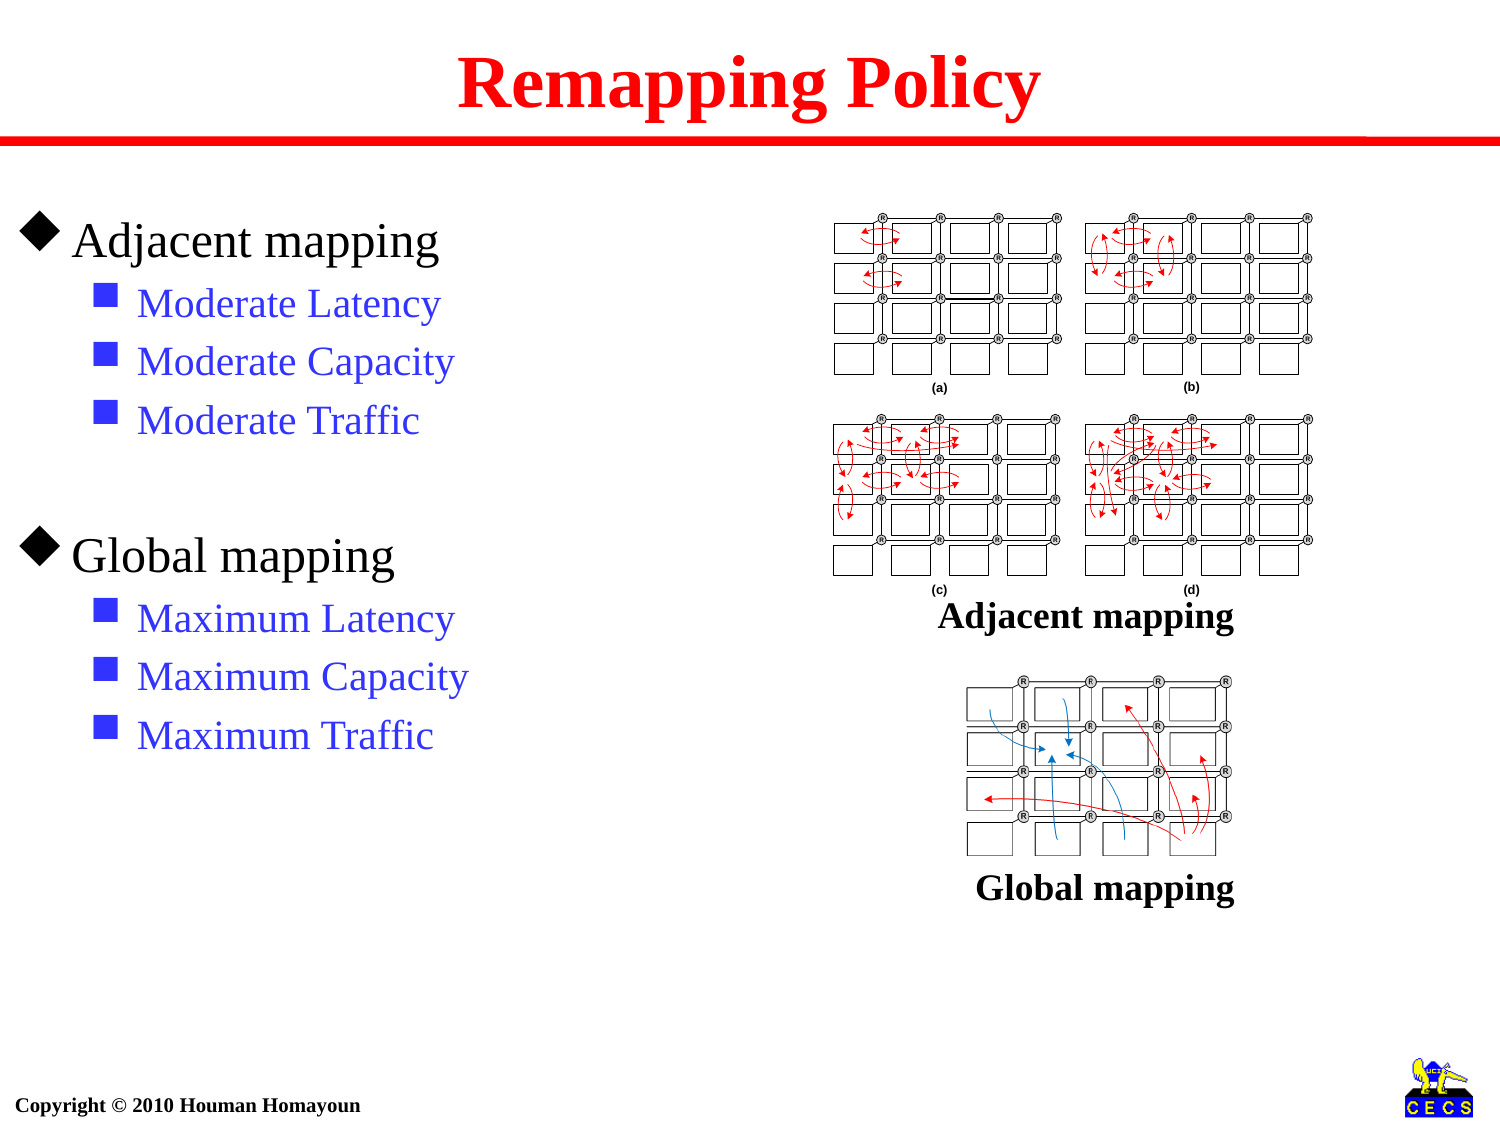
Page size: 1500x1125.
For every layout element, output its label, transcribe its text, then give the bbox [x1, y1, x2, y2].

text_box Adjacent mapping [922, 607, 1259, 644]
text_box Global mapping [960, 855, 1260, 915]
title Remapping Policy [0, 0, 1500, 155]
picture [1404, 1063, 1473, 1125]
list Adjacent mapping Moderate Latency Moderate Capacity Moderate Traffic Global mapping Maximum Latency Maximum Capacity Maximum Traffic [0, 199, 1500, 1063]
picture [831, 211, 1315, 600]
picture [966, 675, 1233, 856]
